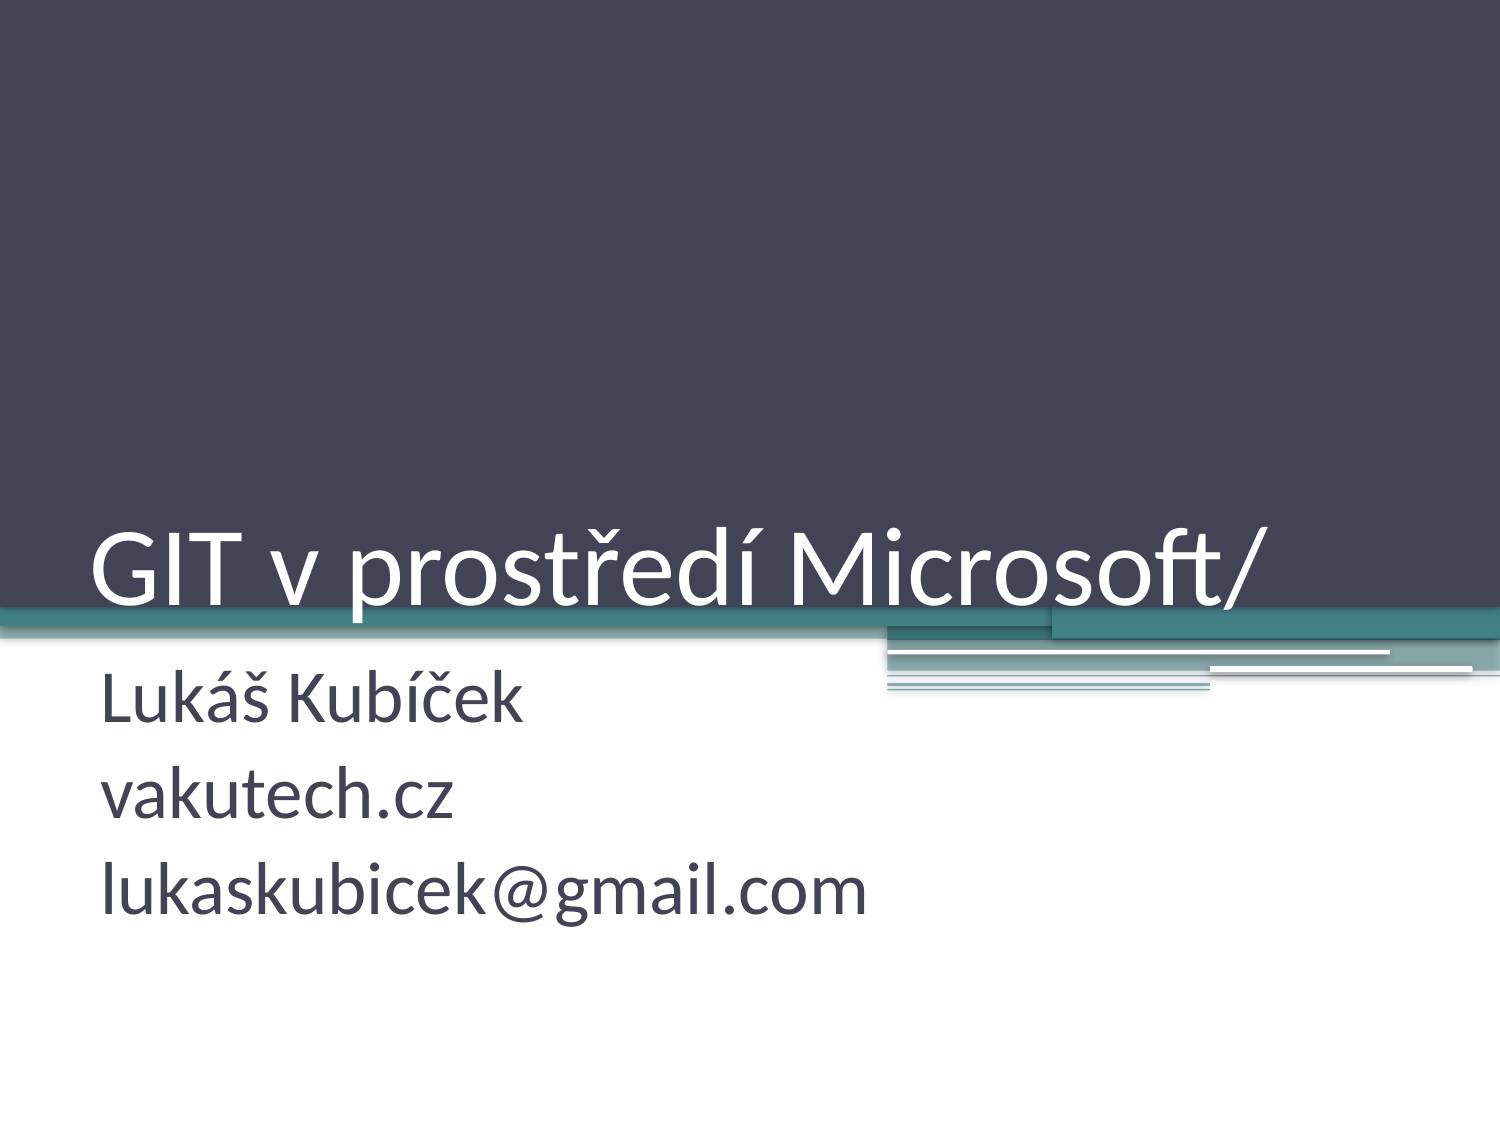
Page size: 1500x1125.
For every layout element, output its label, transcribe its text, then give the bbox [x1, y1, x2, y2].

subtitle Lukáš Kubíček vakutech.cz lukaskubicek@gmail.com [75, 639, 888, 928]
title GIT v prostředí Microsoft/ [75, 394, 1463, 636]
